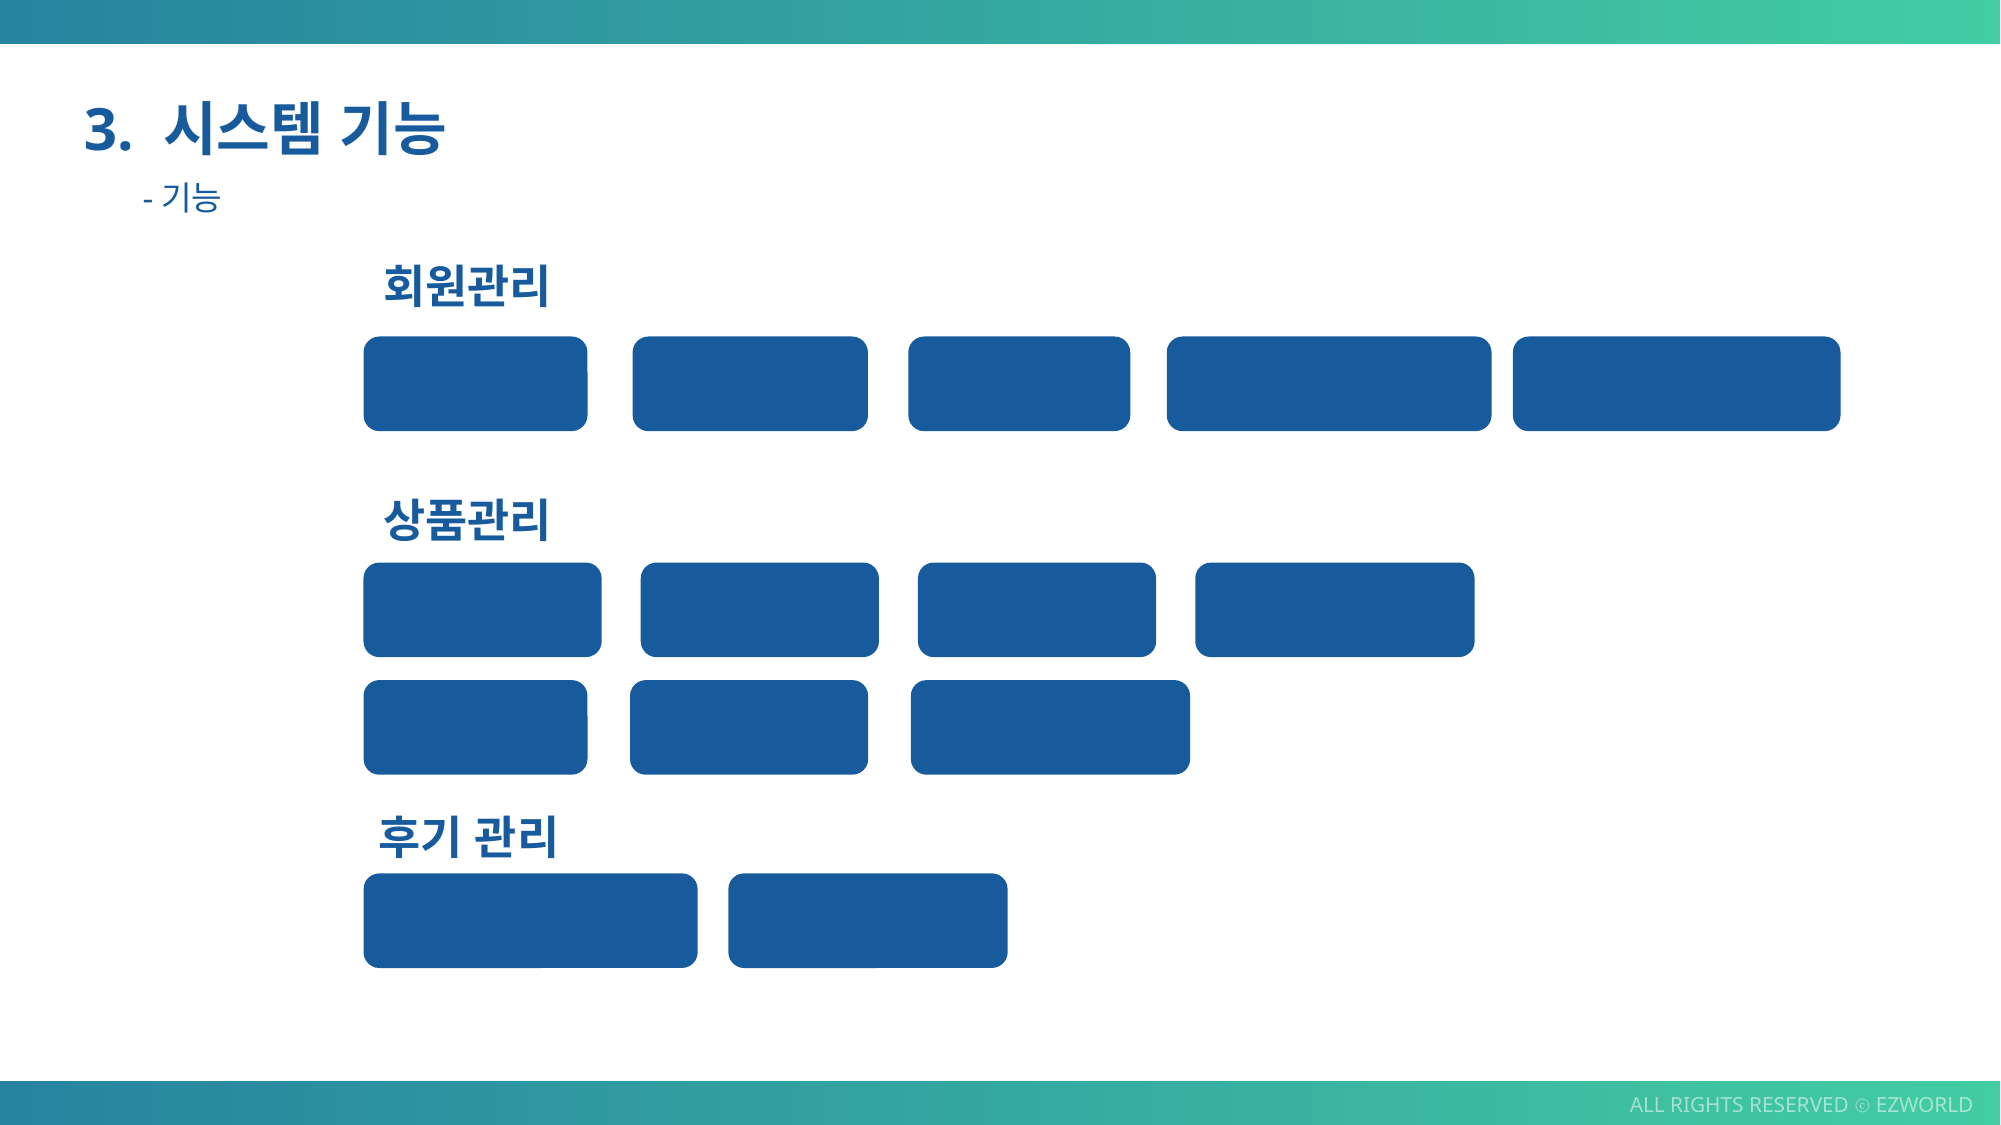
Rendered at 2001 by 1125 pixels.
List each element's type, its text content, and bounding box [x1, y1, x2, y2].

text_box 회원탈퇴 [631, 335, 870, 433]
text_box 구매 [916, 561, 1158, 659]
text_box 장바구니 [628, 679, 870, 776]
text_box 결제시스템 [1194, 561, 1476, 659]
text_box 3. 시스템 기능 [69, 84, 462, 170]
text_box 로그인 [907, 335, 1132, 433]
text_box 상품관리 [368, 484, 610, 554]
text_box 댓글 관리 [727, 872, 1009, 970]
text_box 카테고리 [362, 561, 603, 659]
text_box 회원가입 [362, 335, 589, 433]
text_box 상품별 후기 관리 [362, 872, 699, 970]
text_box 배송확인 [909, 679, 1192, 776]
text_box 후기 관리 [363, 801, 639, 871]
text_box 비밀번호 찾기 [1165, 335, 1493, 433]
text_box 즐겨찾기 [362, 679, 589, 776]
text_box 회원관리 [368, 250, 610, 321]
text_box 검색정렬 [639, 561, 881, 659]
text_box -기능 [127, 170, 238, 225]
text_box 개인정보수정 [1511, 335, 1842, 433]
